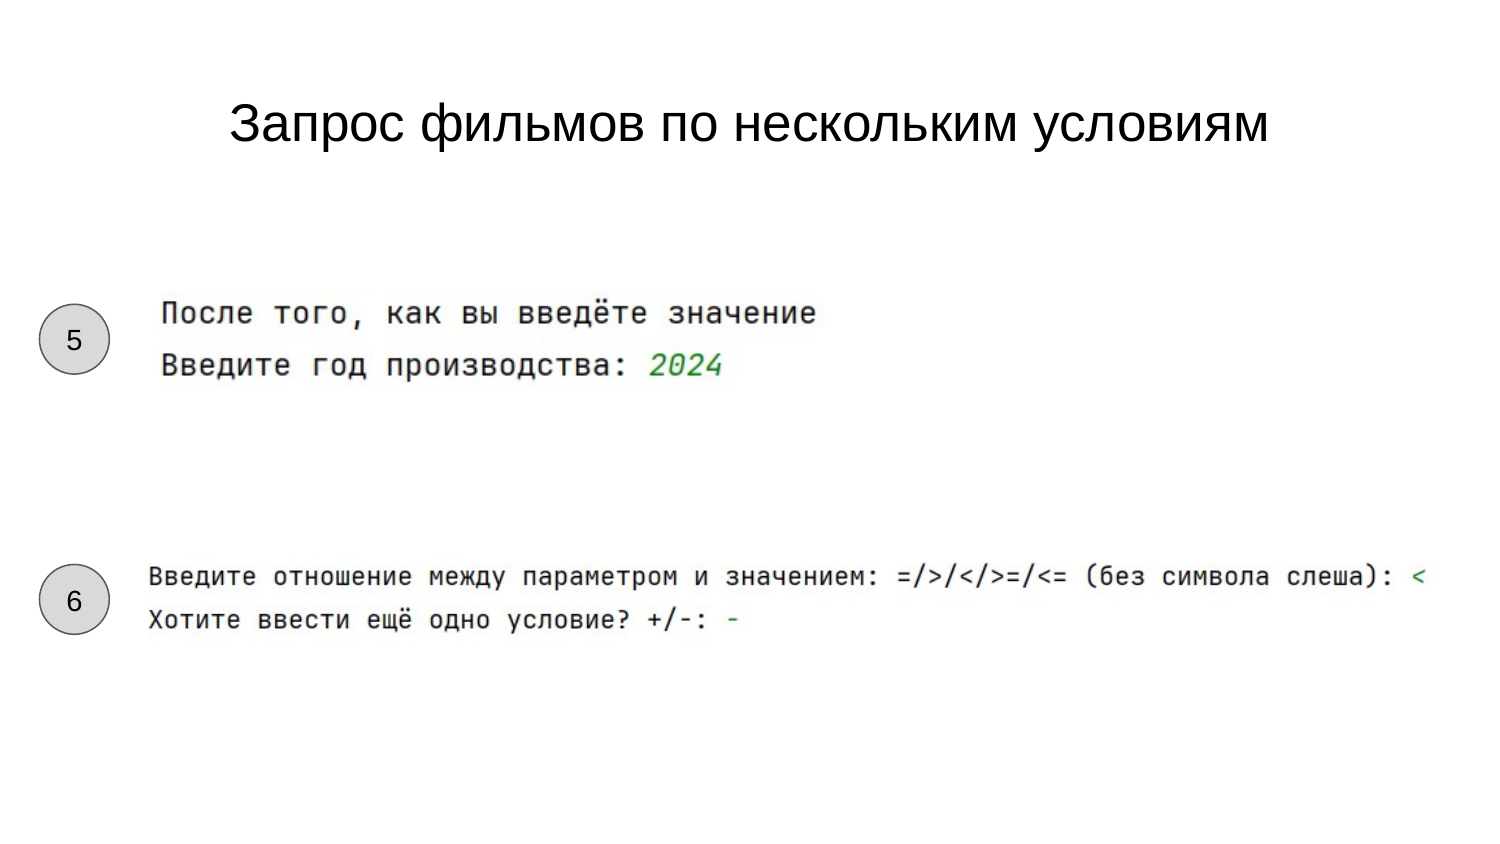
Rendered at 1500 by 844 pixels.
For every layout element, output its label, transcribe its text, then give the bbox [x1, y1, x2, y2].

picture [135, 555, 1438, 644]
picture [148, 288, 828, 390]
text_box 5 [39, 304, 110, 375]
title Запрос фильмов по нескольким условиям [51, 72, 1449, 167]
text_box 6 [39, 564, 110, 635]
